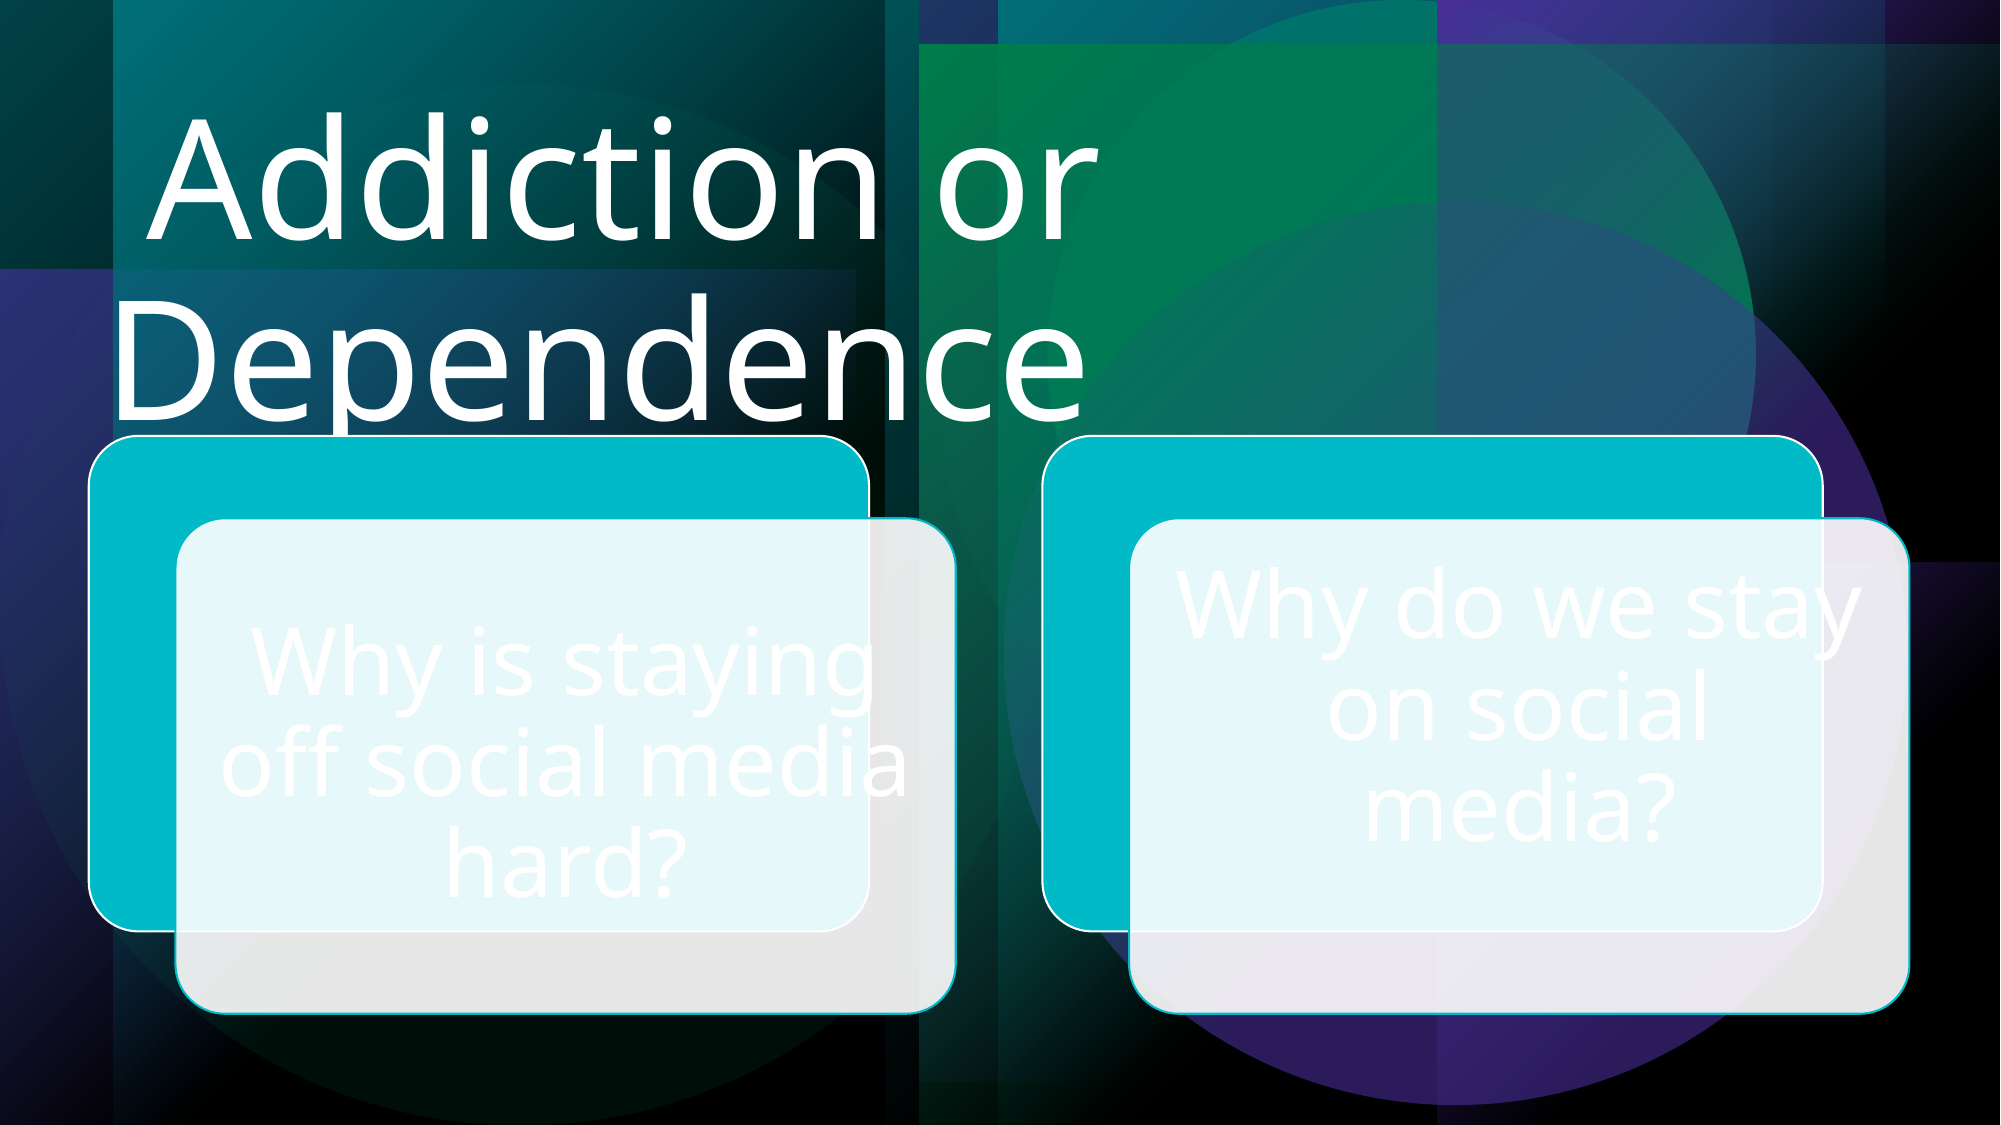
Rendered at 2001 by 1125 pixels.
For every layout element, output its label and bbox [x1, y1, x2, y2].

text_box [88, 435, 1910, 1015]
text_box [0, 0, 2000, 1125]
